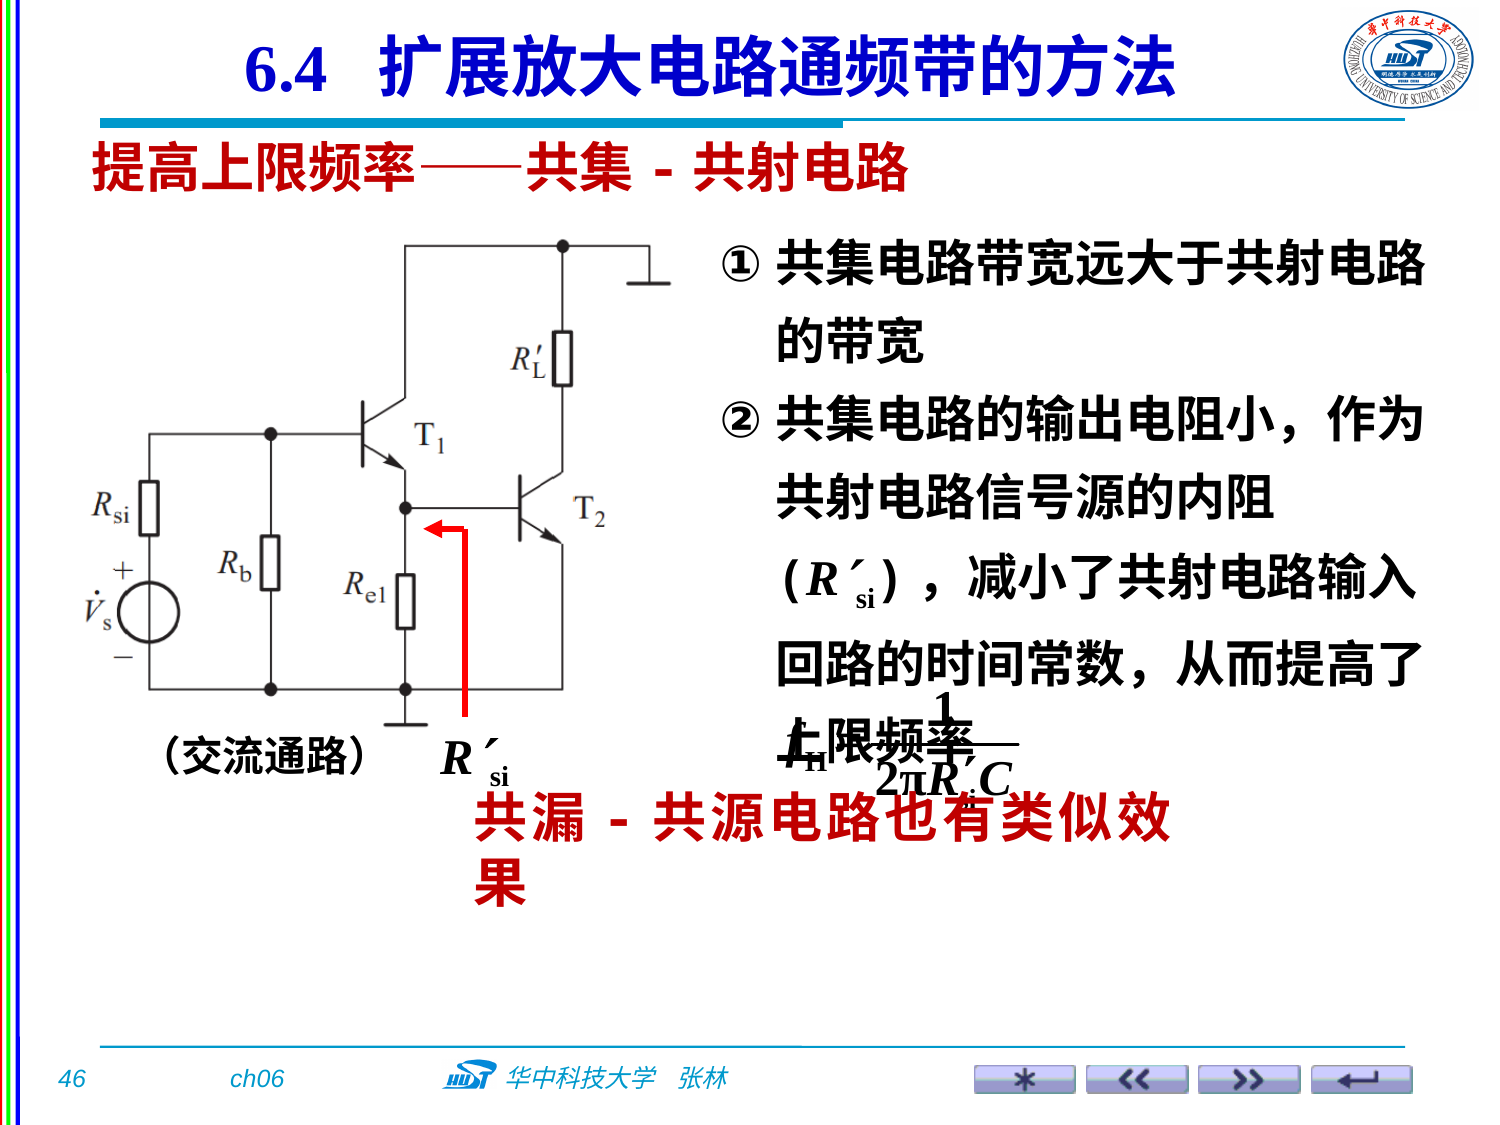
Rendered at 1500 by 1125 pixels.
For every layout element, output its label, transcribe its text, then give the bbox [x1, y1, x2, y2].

picture [74, 229, 686, 740]
picture [1340, 7, 1479, 111]
picture [1311, 1065, 1413, 1094]
text_box 提高上限频率——共集-共射电路 [76, 126, 1187, 207]
picture [1198, 1065, 1301, 1094]
text_box 共集电路带宽远大于共射电路的带宽 共集电路的输出电阻小，作为共射电路信号源的内阻(Rsi)，减小了共射电路输入回路的时间常数，从而提高了上限频率 [704, 206, 1453, 778]
text_box 共漏-共源电路也有类似效果 [458, 775, 1188, 921]
text_box （交流通路） [124, 749, 417, 787]
text_box 6.4 扩展放大电路通频带的方法 [76, 17, 1347, 113]
picture [441, 1059, 497, 1089]
picture [1086, 1065, 1189, 1094]
picture [974, 1065, 1076, 1094]
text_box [767, 674, 1031, 821]
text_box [422, 528, 525, 793]
